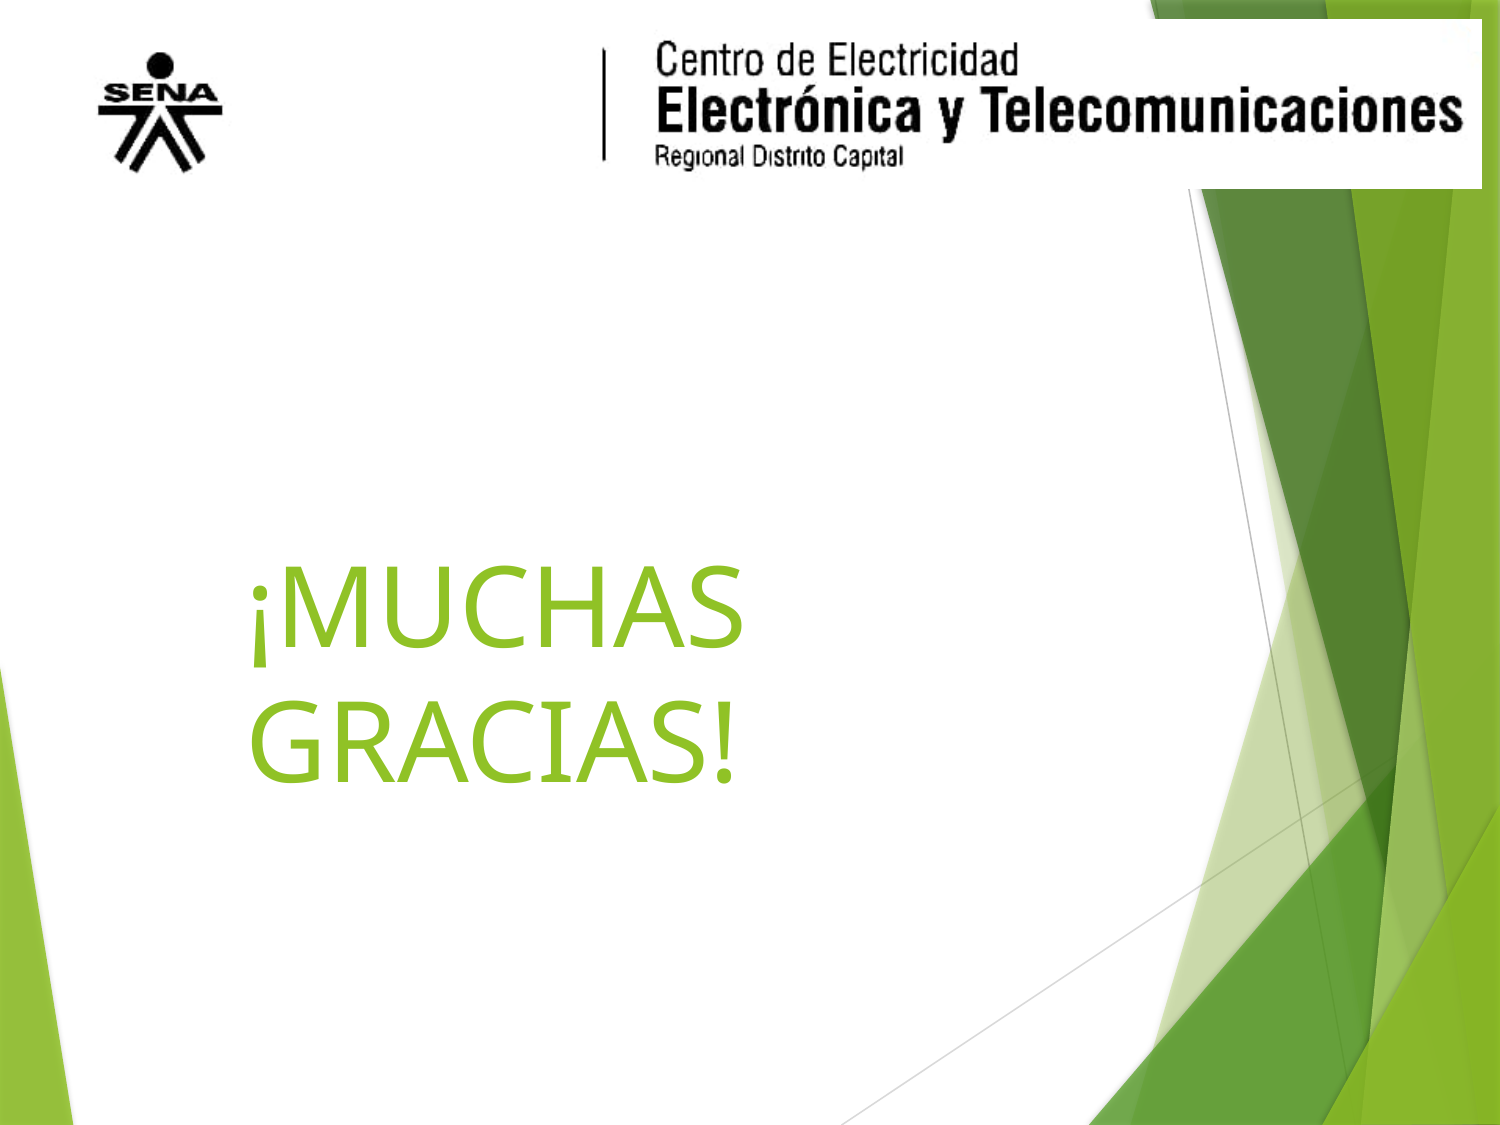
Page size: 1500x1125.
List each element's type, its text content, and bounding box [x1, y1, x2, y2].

picture [584, 19, 1482, 189]
picture [74, 25, 258, 193]
title ¡MUCHAS GRACIAS! [230, 527, 1247, 811]
